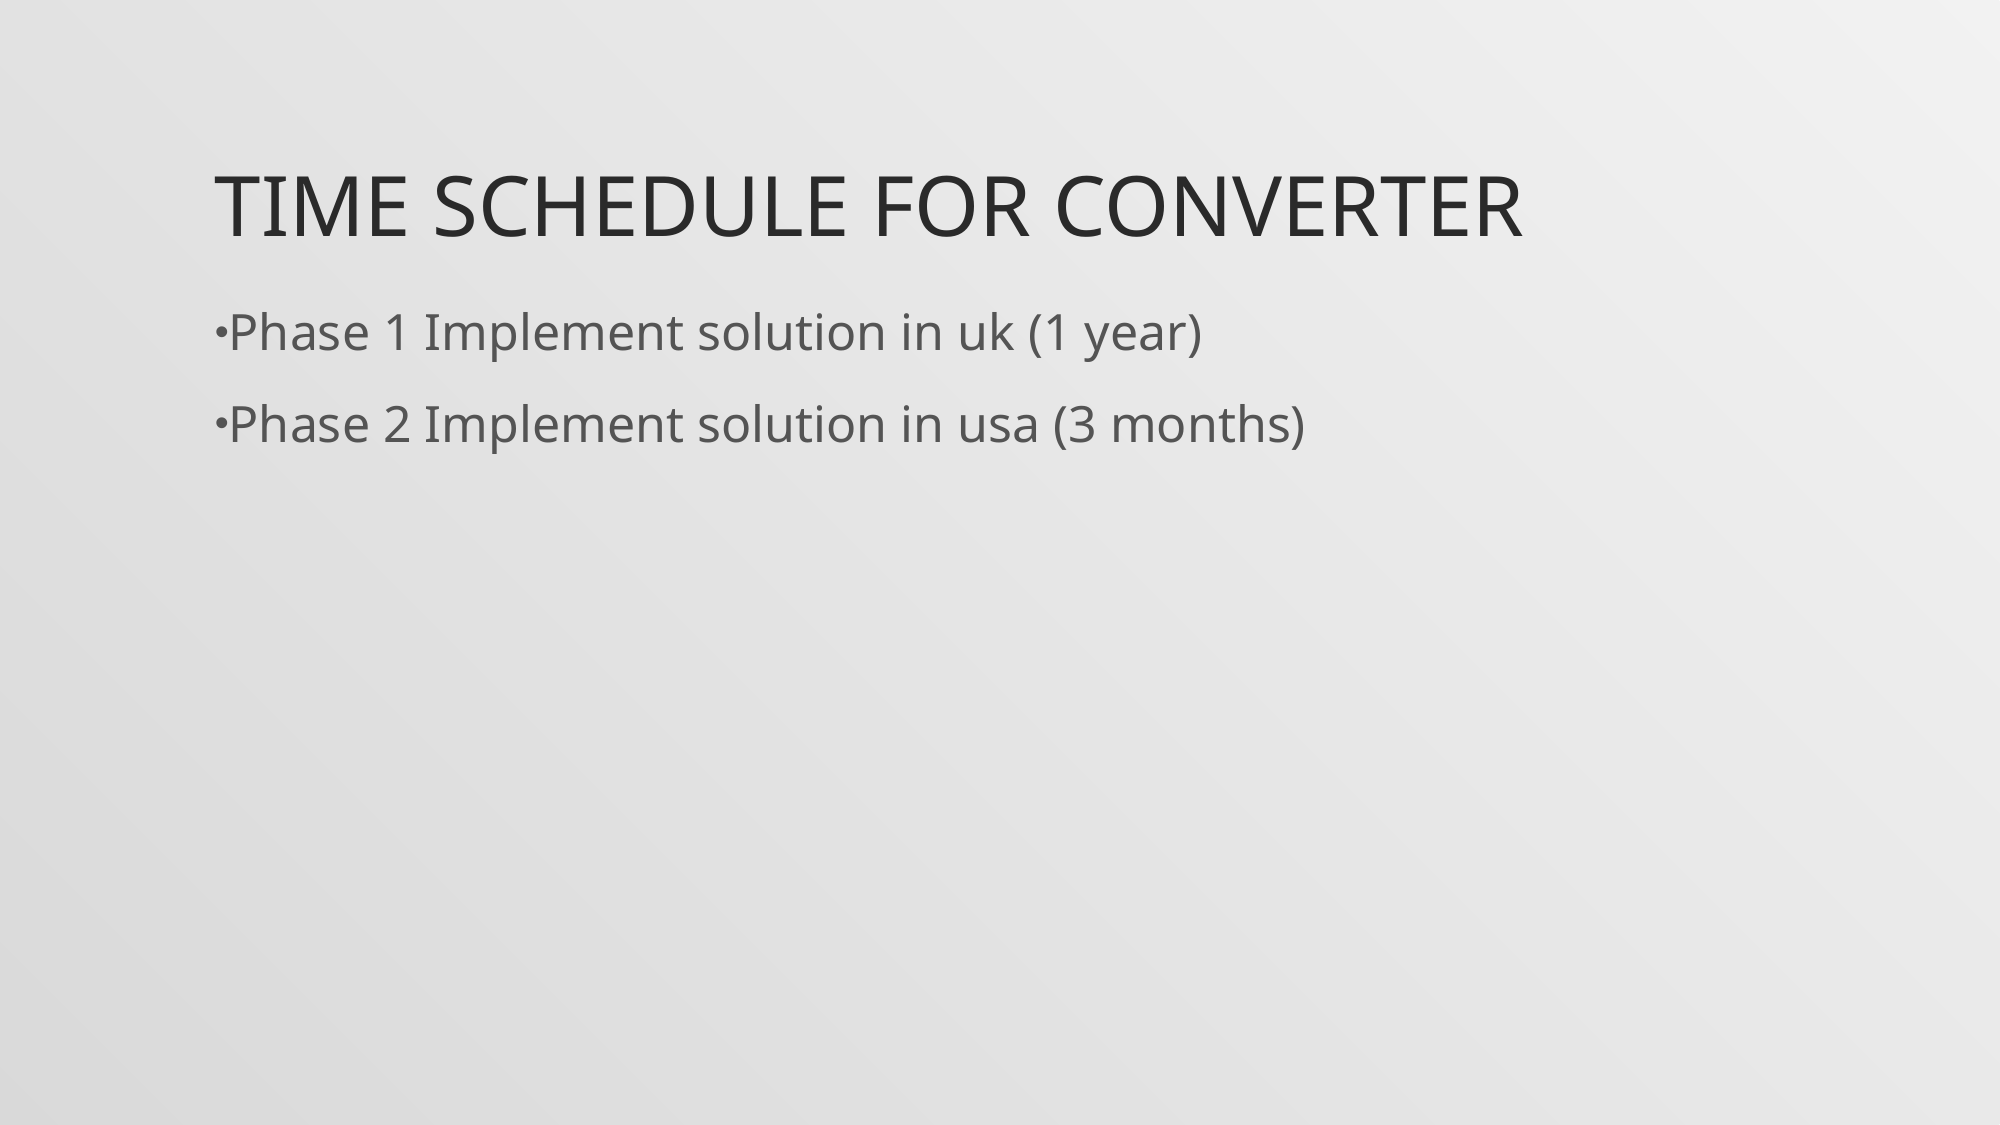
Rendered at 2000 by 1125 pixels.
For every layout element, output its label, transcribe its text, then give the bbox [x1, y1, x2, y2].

list Phase 1 Implement solution in uk (1 year) Phase 2 Implement solution in usa (3 months) [199, 299, 1800, 1013]
title TIME SCHEDULE FOR CONVERTER [199, 45, 1800, 263]
